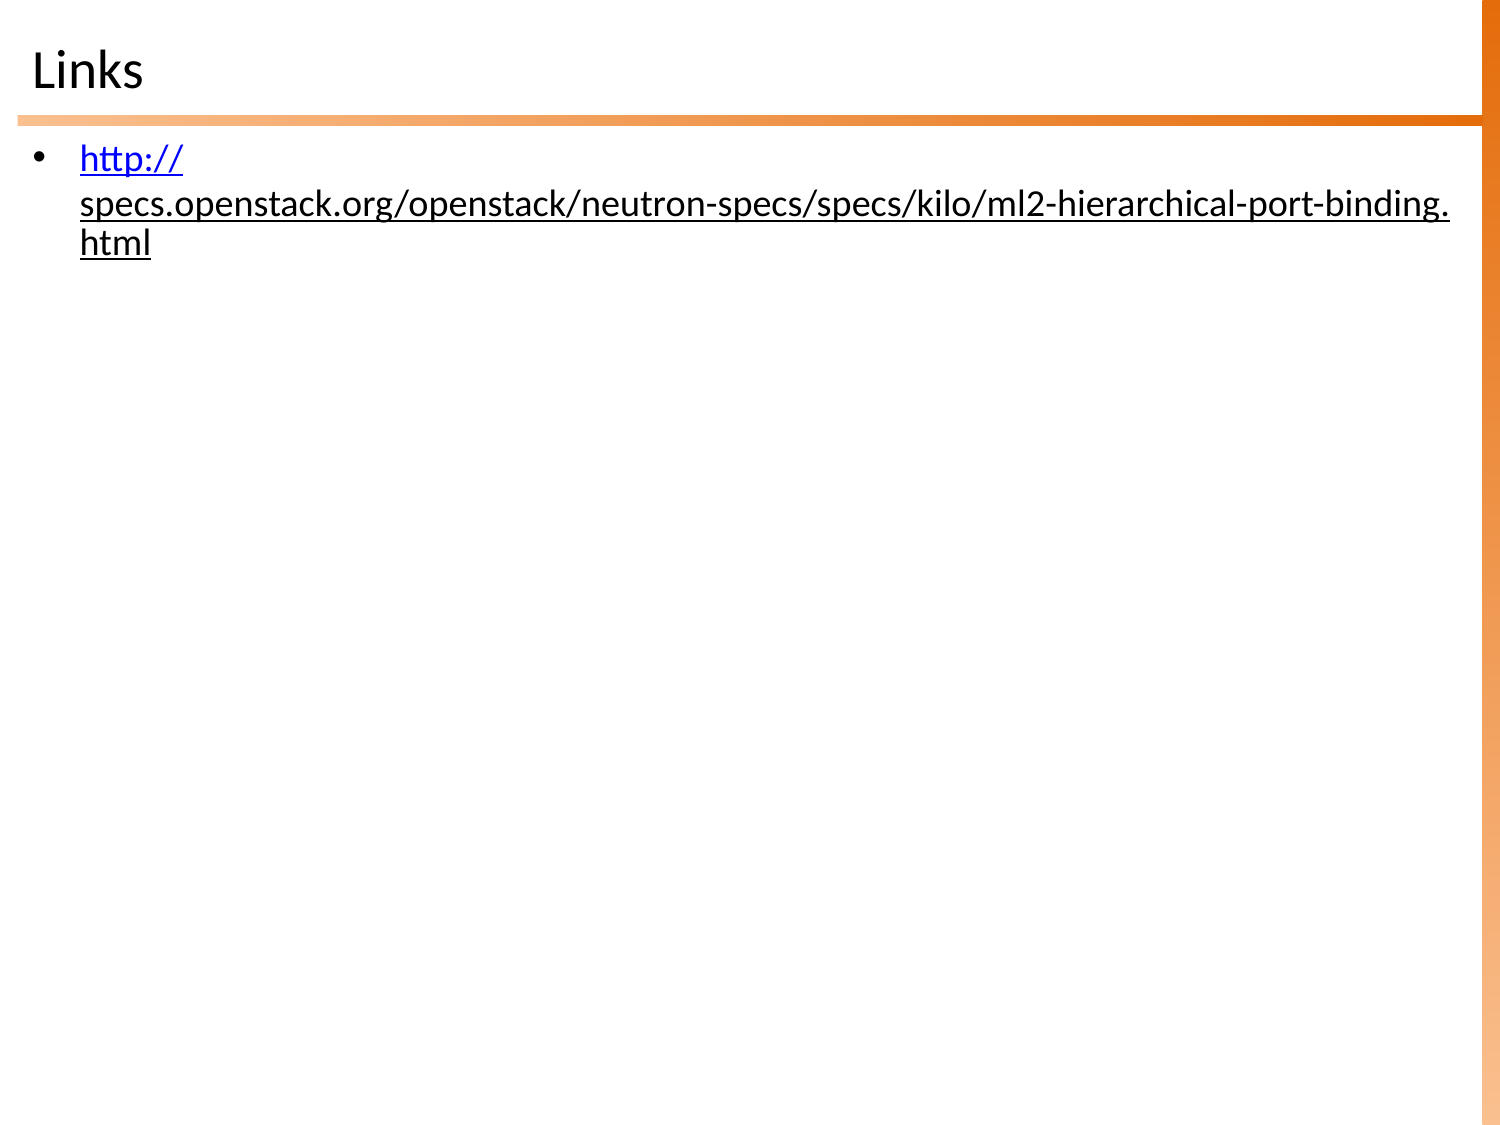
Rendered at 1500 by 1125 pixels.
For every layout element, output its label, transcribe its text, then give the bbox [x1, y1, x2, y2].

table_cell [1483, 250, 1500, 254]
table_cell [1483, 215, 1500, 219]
title Links [17, 19, 1483, 114]
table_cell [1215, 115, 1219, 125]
list http://specs.openstack.org/openstack/neutron-specs/specs/kilo/ml2-hierarchical-port-binding.html [17, 125, 1483, 1035]
